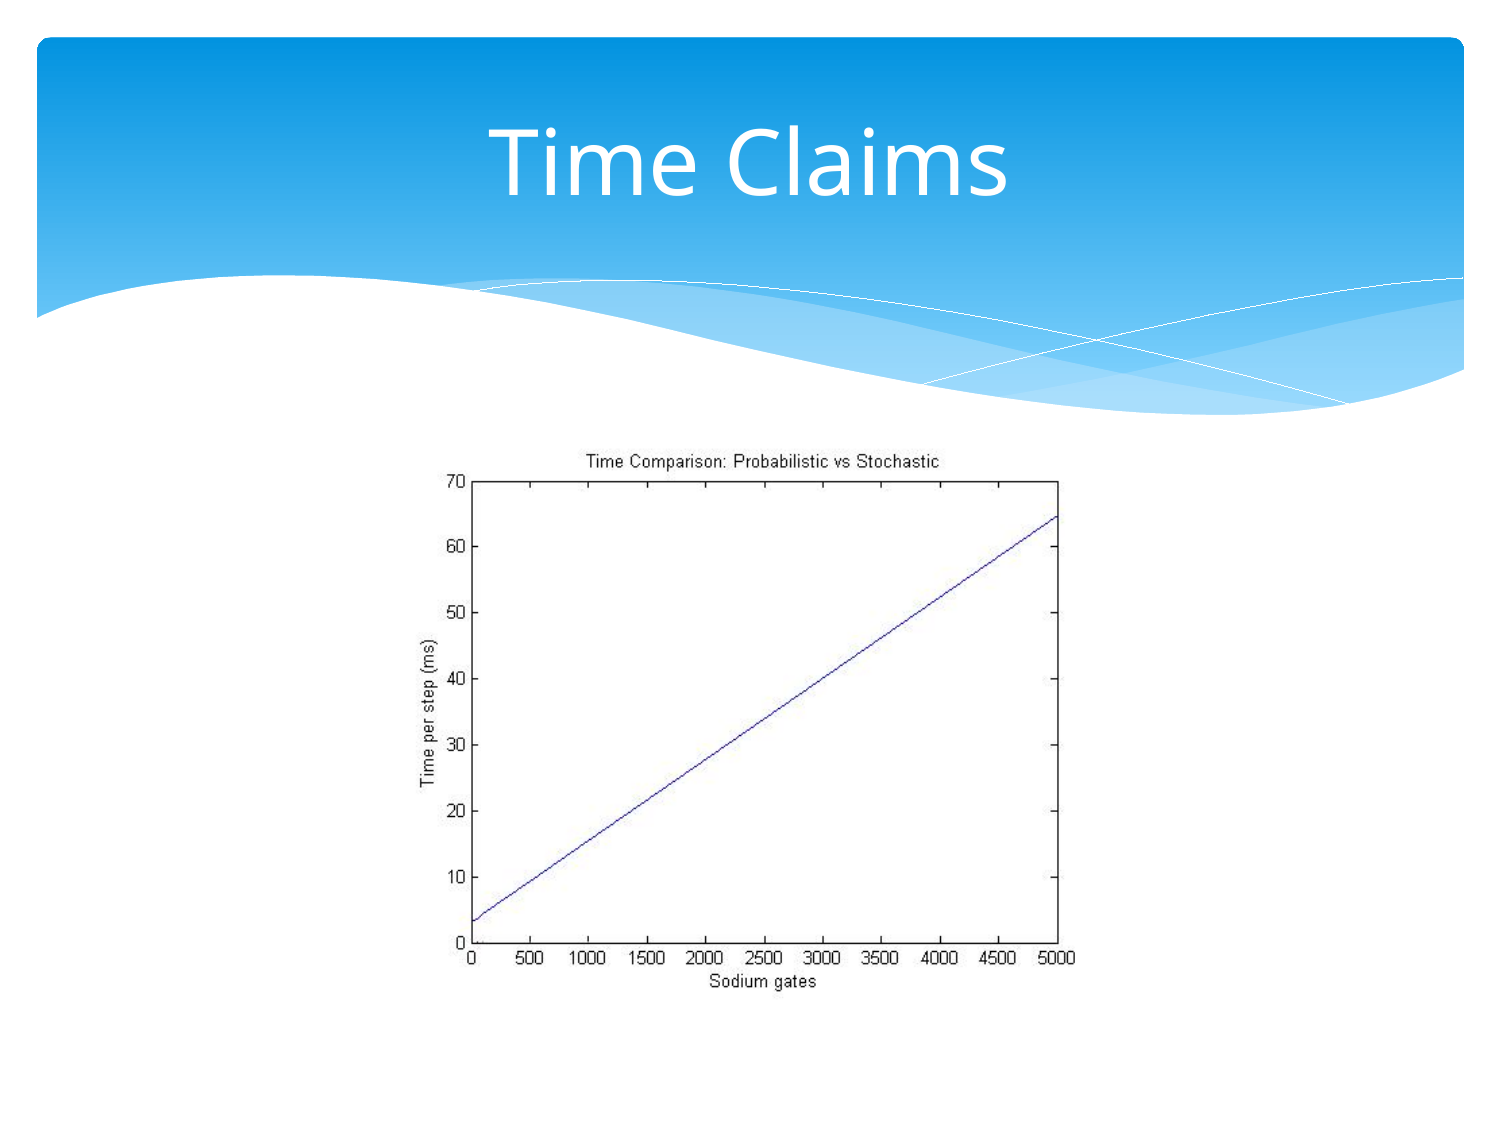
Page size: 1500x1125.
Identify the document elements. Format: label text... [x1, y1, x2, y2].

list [372, 438, 1129, 1006]
title Time Claims [75, 55, 1425, 261]
